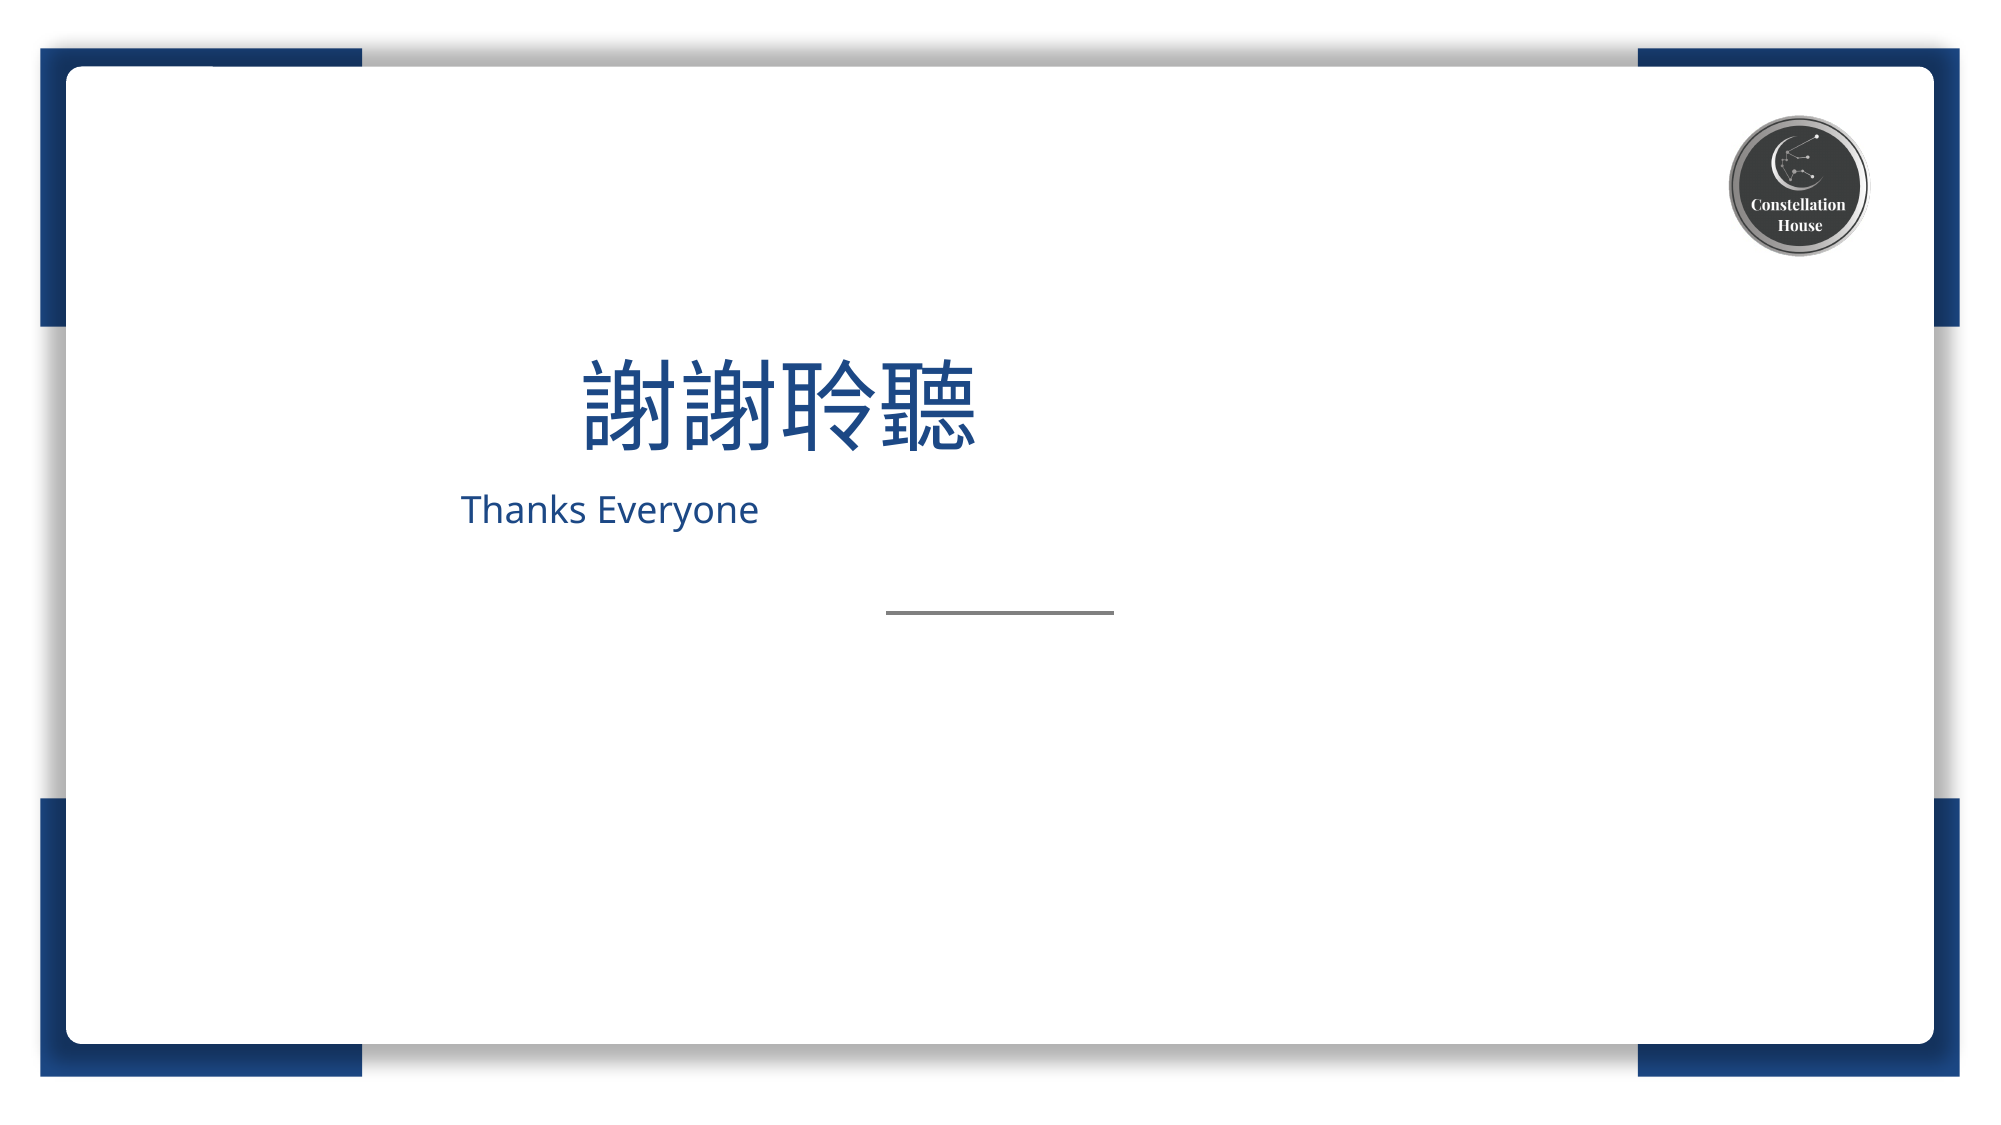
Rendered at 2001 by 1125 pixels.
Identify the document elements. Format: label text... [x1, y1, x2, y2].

text_box [1637, 1060, 1961, 1078]
text_box Thanks Everyone [445, 478, 1554, 539]
text_box [39, 1057, 363, 1078]
picture [1720, 106, 1878, 265]
text_box [65, 65, 1935, 1046]
text_box 謝謝聆聽 [563, 336, 1437, 471]
